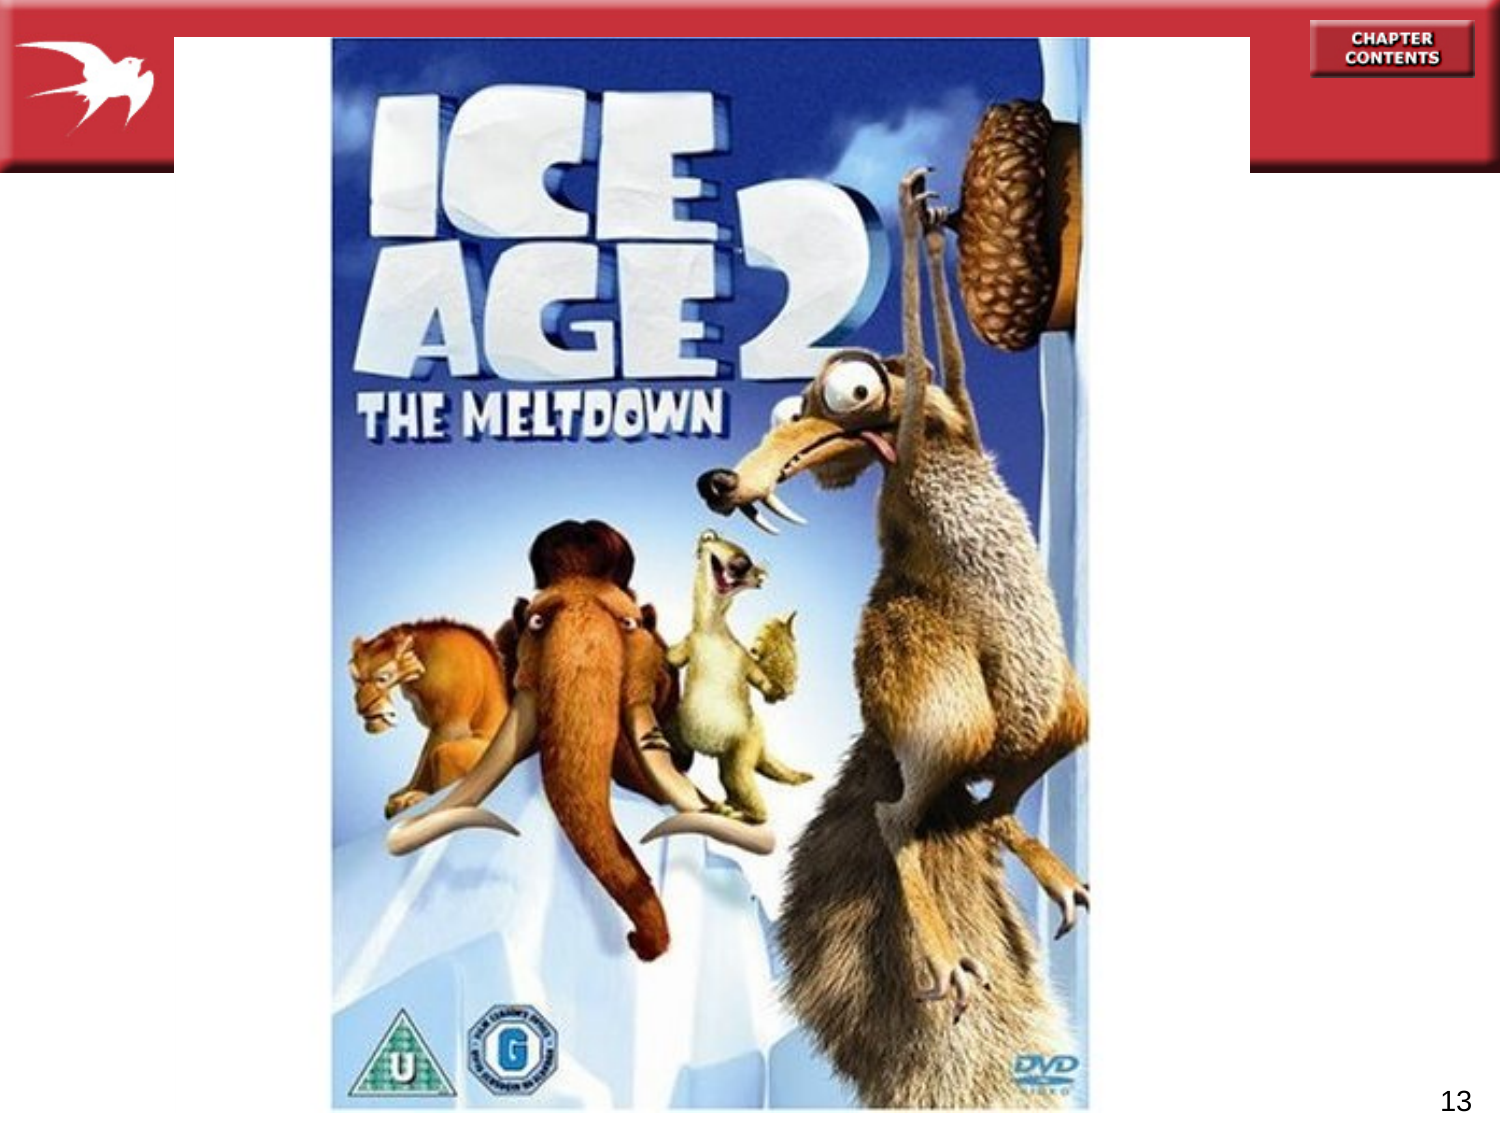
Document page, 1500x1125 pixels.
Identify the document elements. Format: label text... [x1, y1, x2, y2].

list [174, 37, 1251, 1113]
picture [0, 0, 1500, 173]
slide_number 13 [1137, 1074, 1488, 1125]
